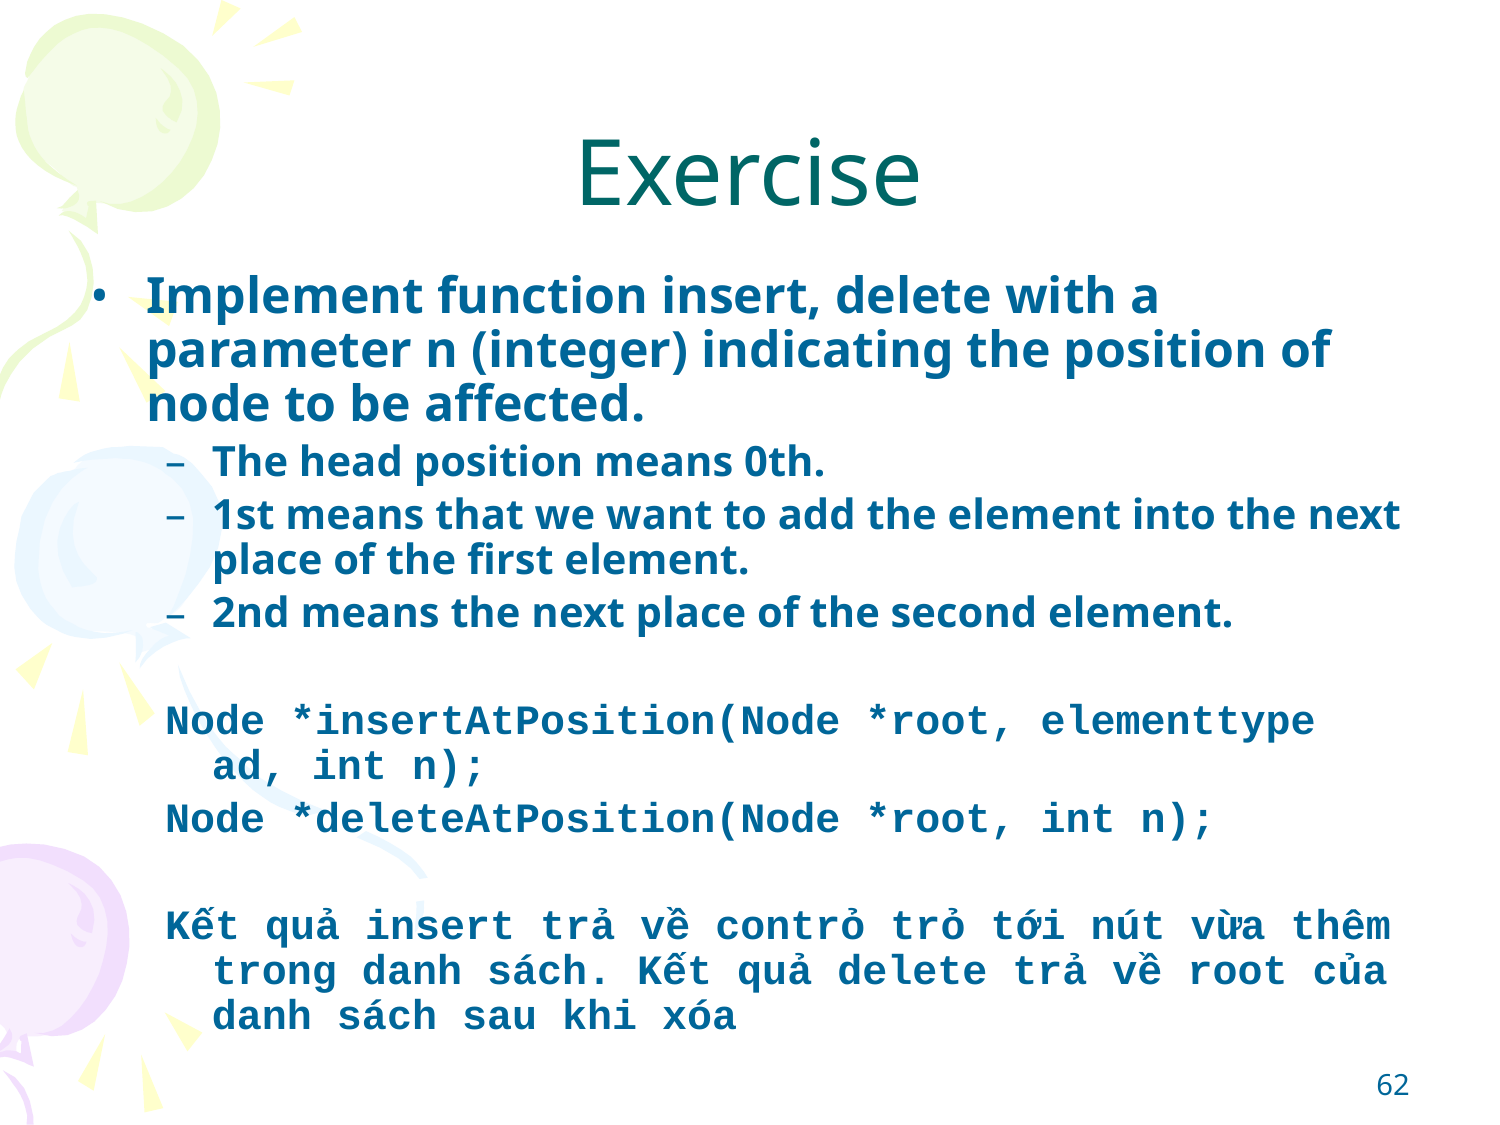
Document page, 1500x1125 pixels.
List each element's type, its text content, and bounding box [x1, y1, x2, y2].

text_box ‹#› [1074, 1058, 1425, 1096]
list Implement function insert, delete with a parameter n (integer) indicating the position of node to be affected. The head position means 0th. 1st means that we want to add the element into the next place of the first element. 2nd means the next place of the second element. Node *insertAtPosition(Node *root, elementtype ad, int n); Node *deleteAtPosition(Node *root, int n); Kết quả insert trả về contrỏ trỏ tới nút vừa thêm trong danh sách. Kết quả delete trả về root của danh sách sau khi xóa [75, 262, 1425, 994]
title Exercise [72, 16, 1425, 233]
